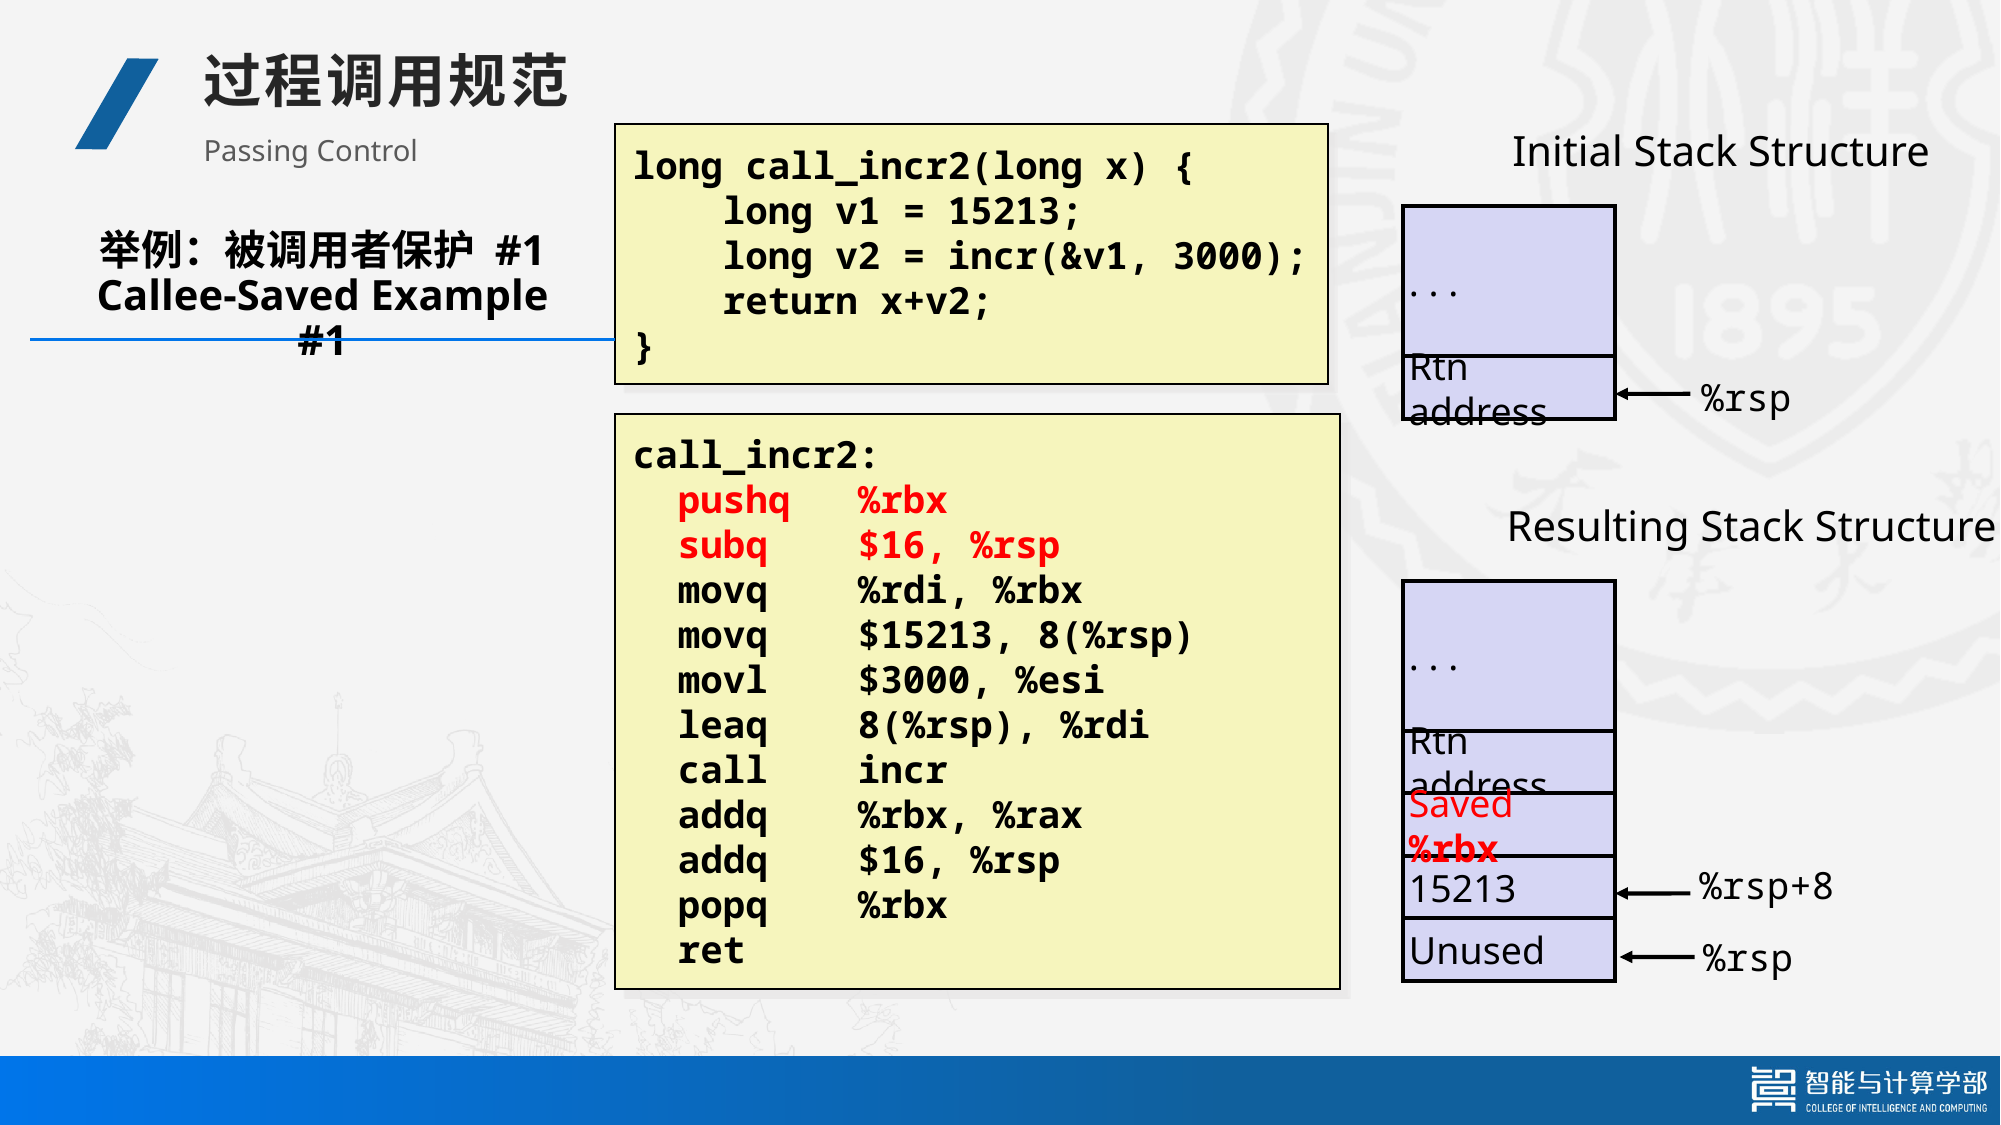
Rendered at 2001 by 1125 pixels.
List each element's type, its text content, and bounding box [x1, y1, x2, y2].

text_box %rsp [1696, 927, 1800, 986]
text_box Rtn address [1402, 356, 1616, 419]
text_box long call_incr2(long x) { long v1 = 15213; long v2 = incr(&v1, 3000); return x+v2; } [615, 123, 1328, 385]
list 过程调用规范 [188, 45, 1326, 124]
text_box 15213 [1402, 856, 1616, 918]
text_box Rtn address [1402, 730, 1616, 793]
text_box Saved %rbx [1402, 793, 1616, 856]
text_box Resulting Stack Structure [1500, 493, 2000, 556]
picture [1741, 1056, 1999, 1125]
list Passing Control [188, 128, 615, 192]
text_box . . . [1402, 580, 1616, 730]
text_box call_incr2: pushq %rbx subq $16, %rsp movq %rdi, %rbx movq $15213, 8(%rsp) movl $3000, %esi leaq 8(%rsp), %rdi call incr addq %rbx, %rax addq $16, %rsp popq %rbx ret [615, 413, 1341, 989]
text_box Unused [1402, 918, 1616, 981]
text_box [1616, 387, 1691, 401]
text_box . . . [1402, 206, 1616, 356]
text_box Initial Stack Structure [1505, 118, 1937, 182]
text_box [1615, 887, 1691, 900]
title 举例：被调用者保护 #1 Callee-Saved Example #1 [55, 255, 590, 338]
text_box [1619, 950, 1695, 964]
text_box %rsp+8 [1693, 855, 1841, 914]
text_box %rsp [1694, 367, 1798, 426]
